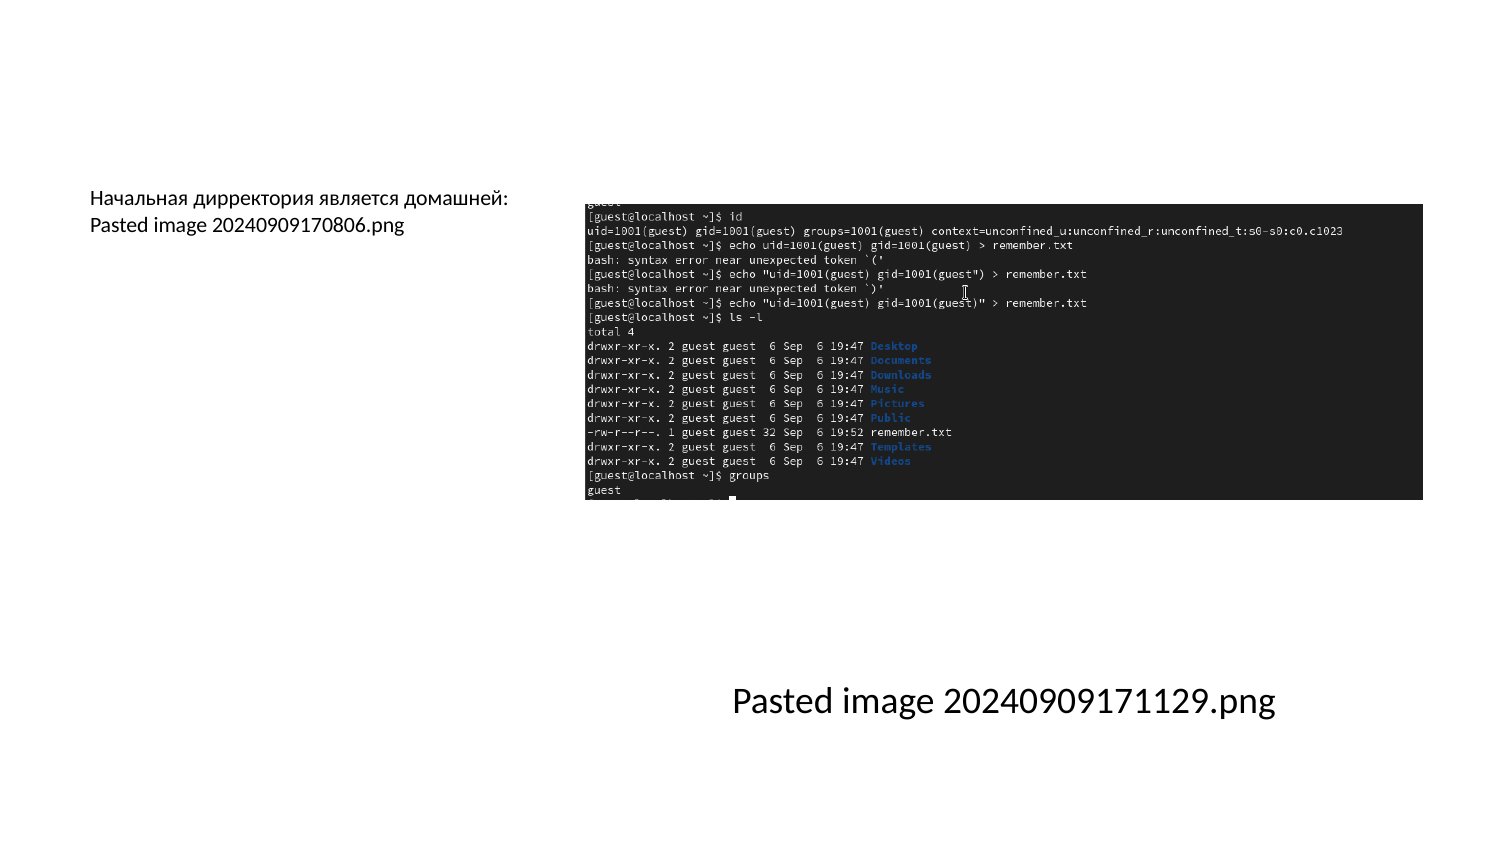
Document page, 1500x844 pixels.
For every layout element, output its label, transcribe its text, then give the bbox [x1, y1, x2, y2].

list Начальная дирректория является домашней: Pasted image 20240909170806.png [75, 176, 569, 754]
text_box Pasted image 20240909171129.png [585, 668, 1423, 753]
picture [585, 203, 1424, 501]
